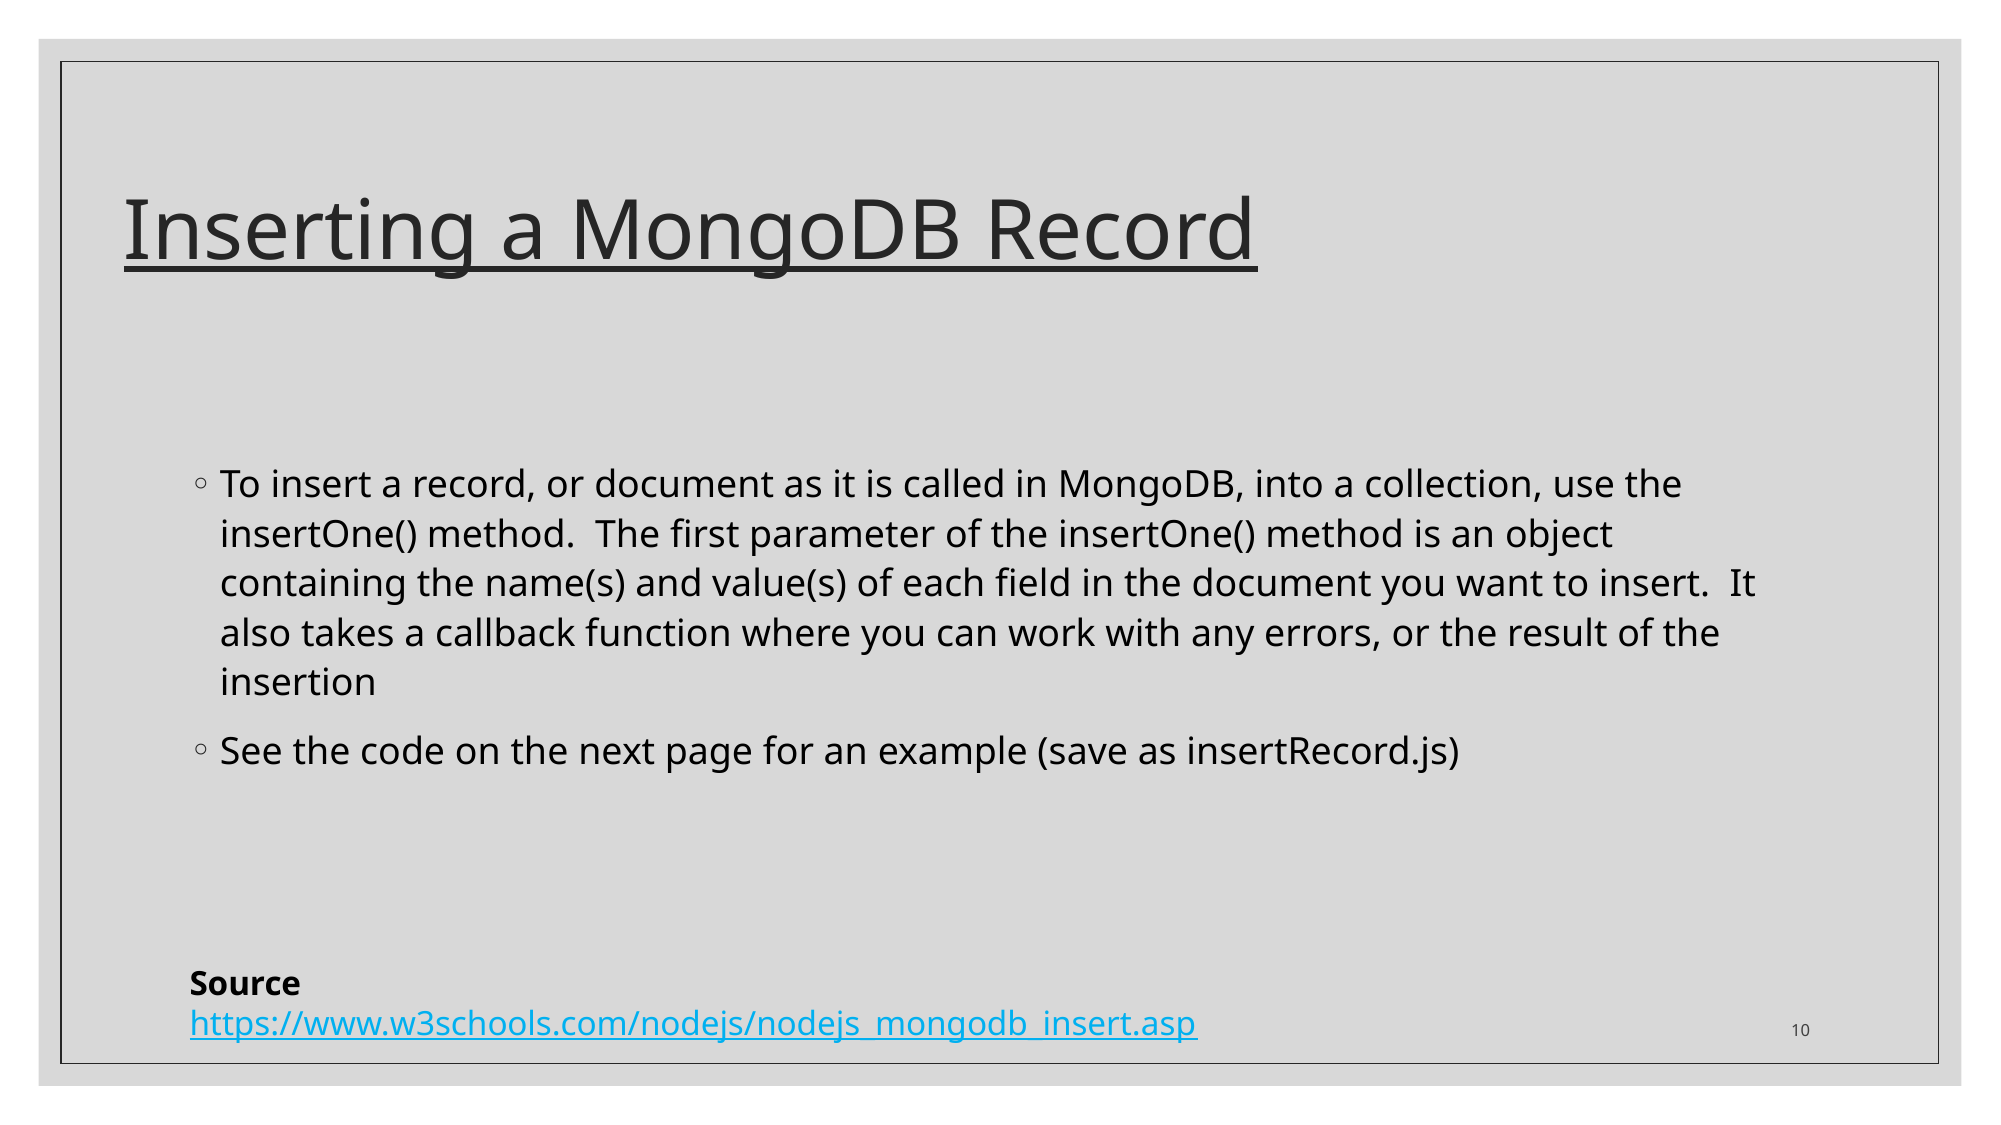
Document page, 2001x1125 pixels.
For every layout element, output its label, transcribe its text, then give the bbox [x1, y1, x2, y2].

text_box Source https://www.w3schools.com/nodejs/nodejs_mongodb_insert.asp [174, 954, 1825, 1055]
slide_number 10 [1687, 990, 1825, 1050]
list To insert a record, or document as it is called in MongoDB, into a collection, use the insertOne() method. The first parameter of the insertOne() method is an object containing the name(s) and value(s) of each field in the document you want to insert. It also takes a callback function where you can work with any errors, or the result of the insertion See the code on the next page for an example (save as insertRecord.js) [174, 448, 1825, 954]
title Inserting a MongoDB Record [108, 120, 1894, 346]
